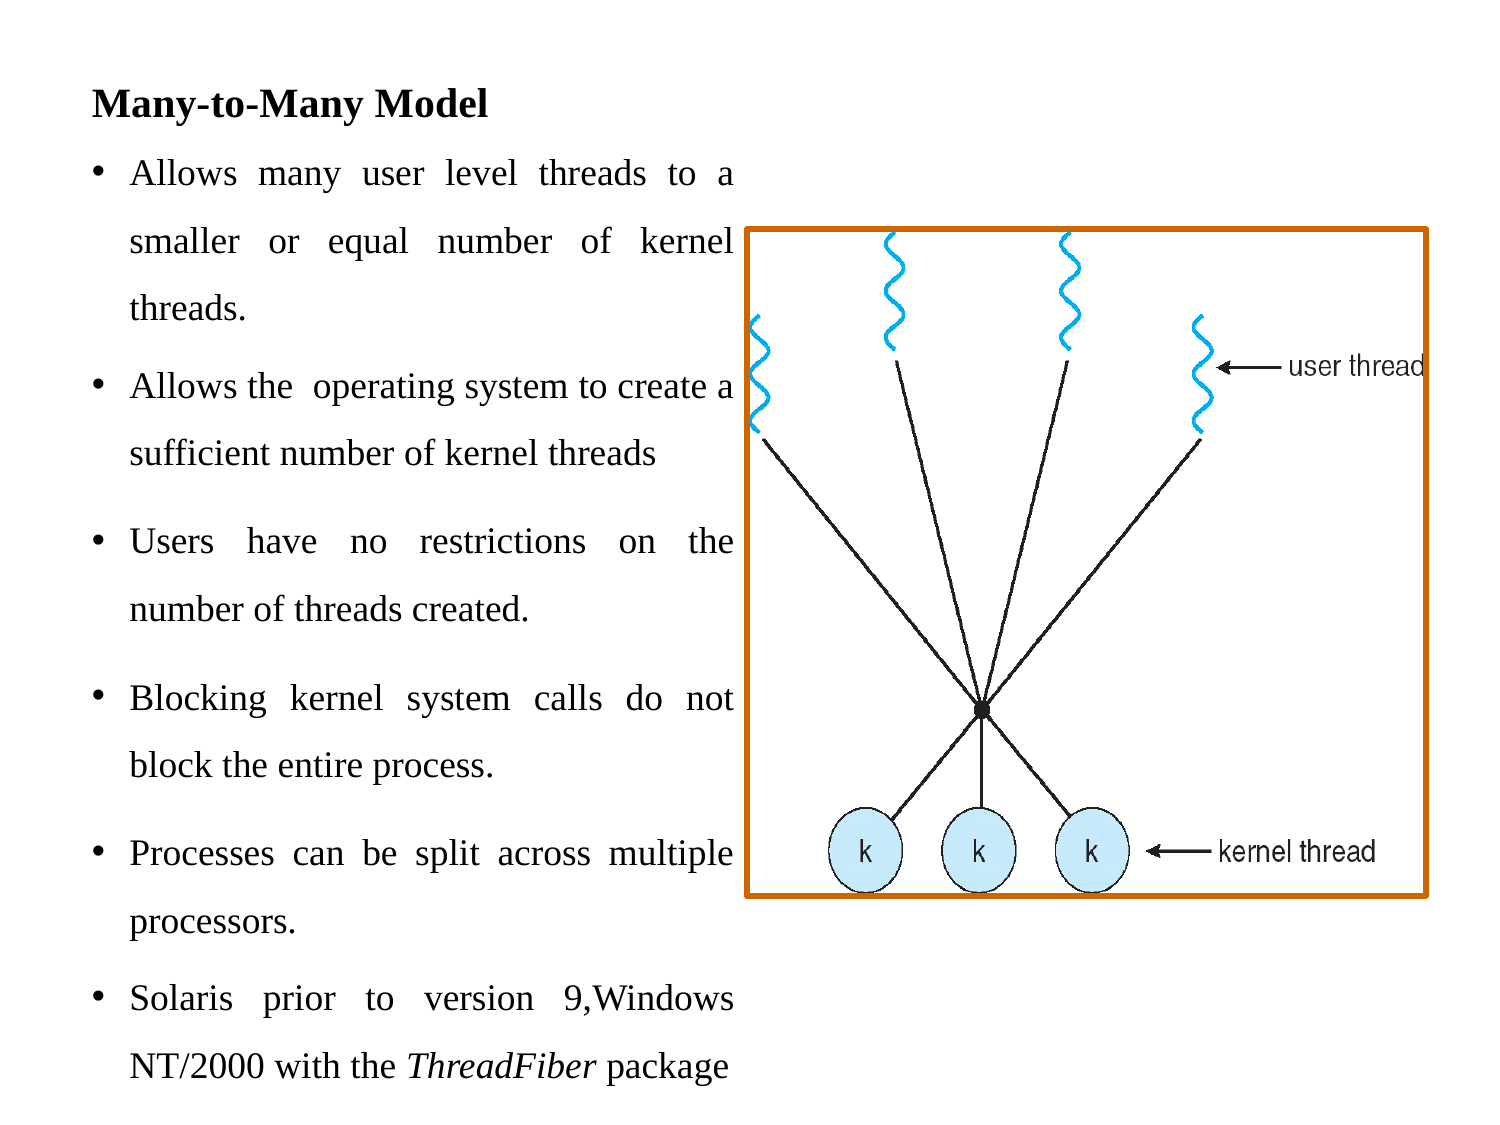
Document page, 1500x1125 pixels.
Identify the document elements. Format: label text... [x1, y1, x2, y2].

picture [749, 381, 765, 414]
picture [749, 232, 1424, 893]
picture [749, 334, 765, 367]
list Many-to-Many Model Allows many user level threads to a smaller or equal number of kernel threads. Allows the operating system to create a sufficient number of kernel threads Users have no restrictions on the number of threads created. Blocking kernel system calls do not block the entire process. Processes can be split across multiple processors. Solaris prior to version 9,Windows NT/2000 with the ThreadFiber package [76, 43, 750, 1079]
